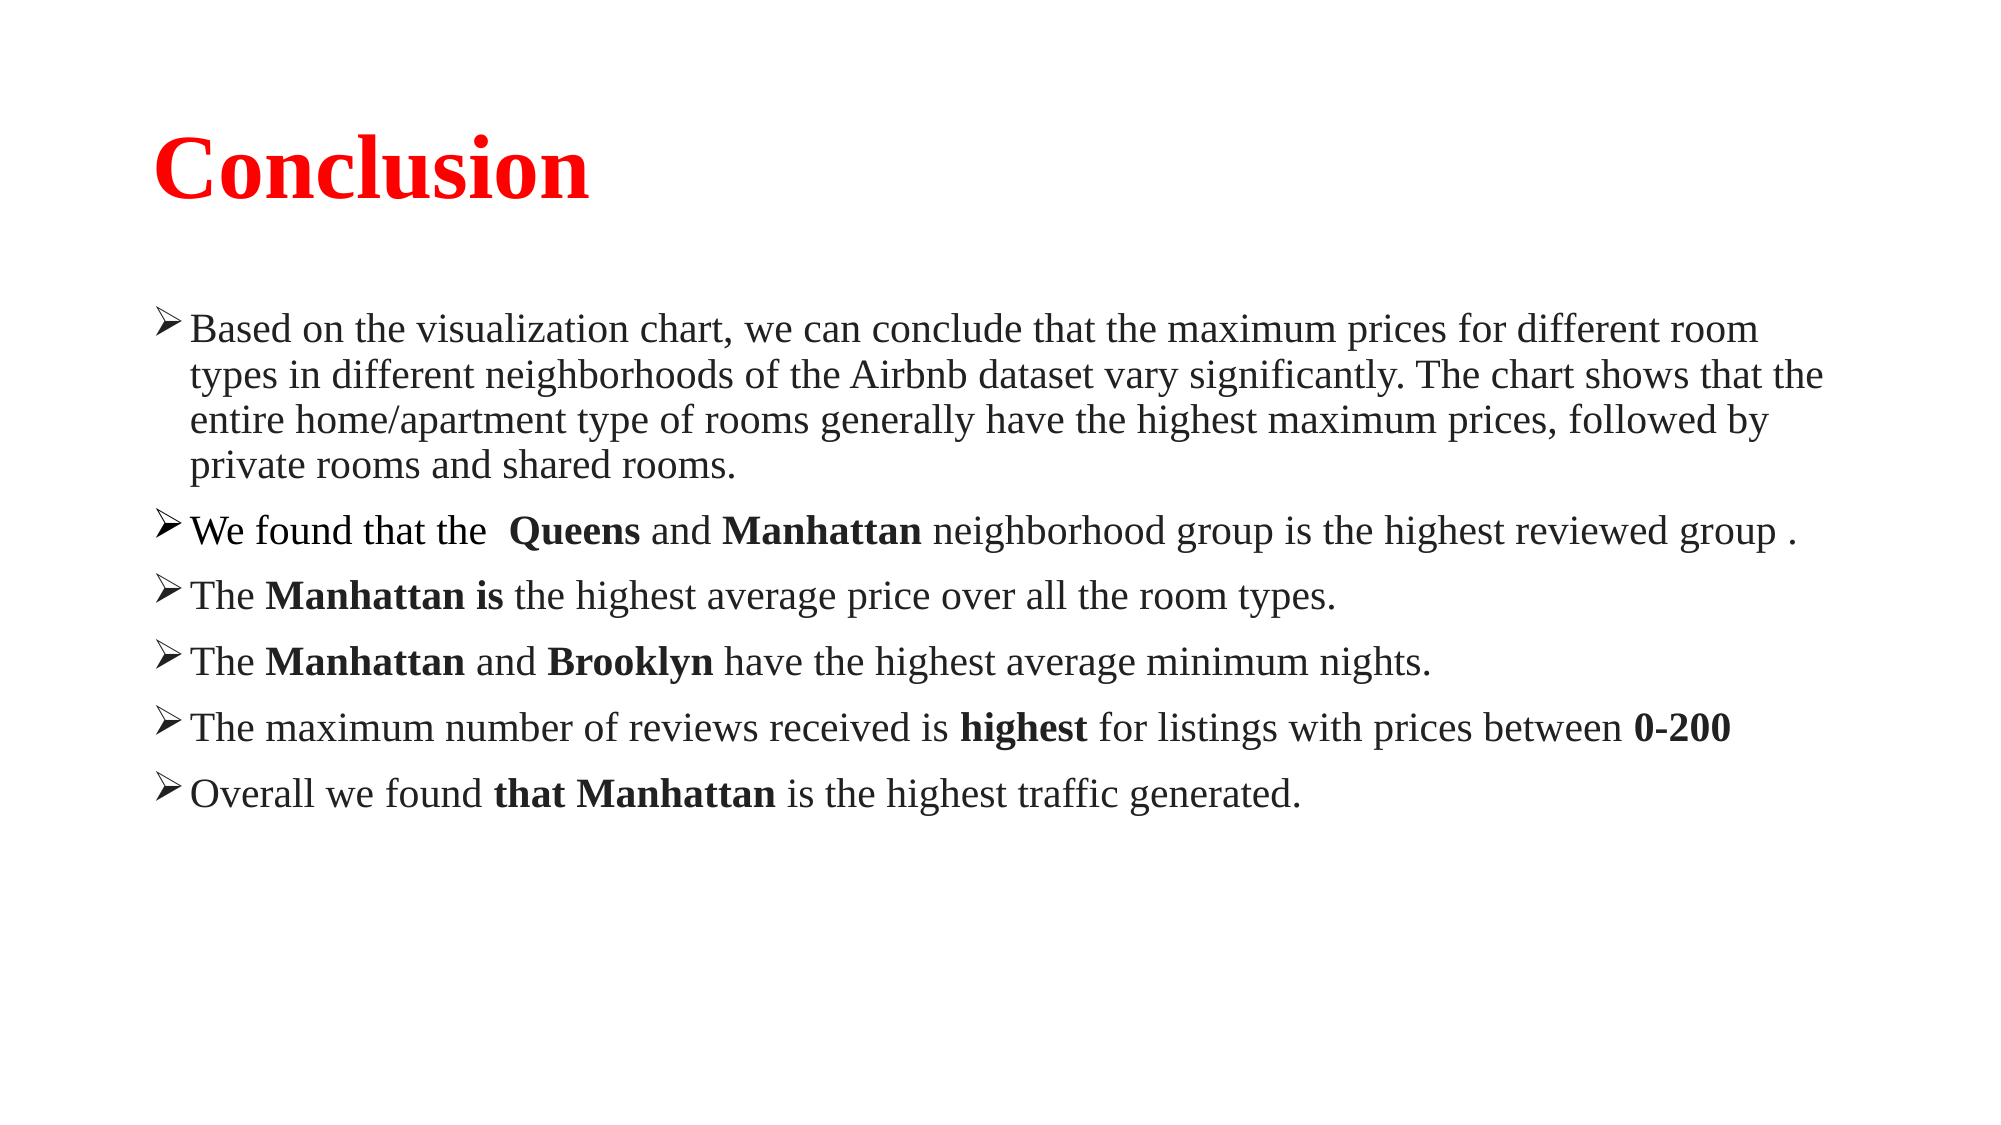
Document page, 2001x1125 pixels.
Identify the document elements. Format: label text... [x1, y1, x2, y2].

list Based on the visualization chart, we can conclude that the maximum prices for different room types in different neighborhoods of the Airbnb dataset vary significantly. The chart shows that the entire home/apartment type of rooms generally have the highest maximum prices, followed by private rooms and shared rooms. We found that the Queens and Manhattan neighborhood group is the highest reviewed group . The Manhattan is the highest average price over all the room types. The Manhattan and Brooklyn have the highest average minimum nights. The maximum number of reviews received is highest for listings with prices between 0-200 Overall we found that Manhattan is the highest traffic generated. [137, 299, 1863, 1014]
title Conclusion [137, 59, 1863, 278]
